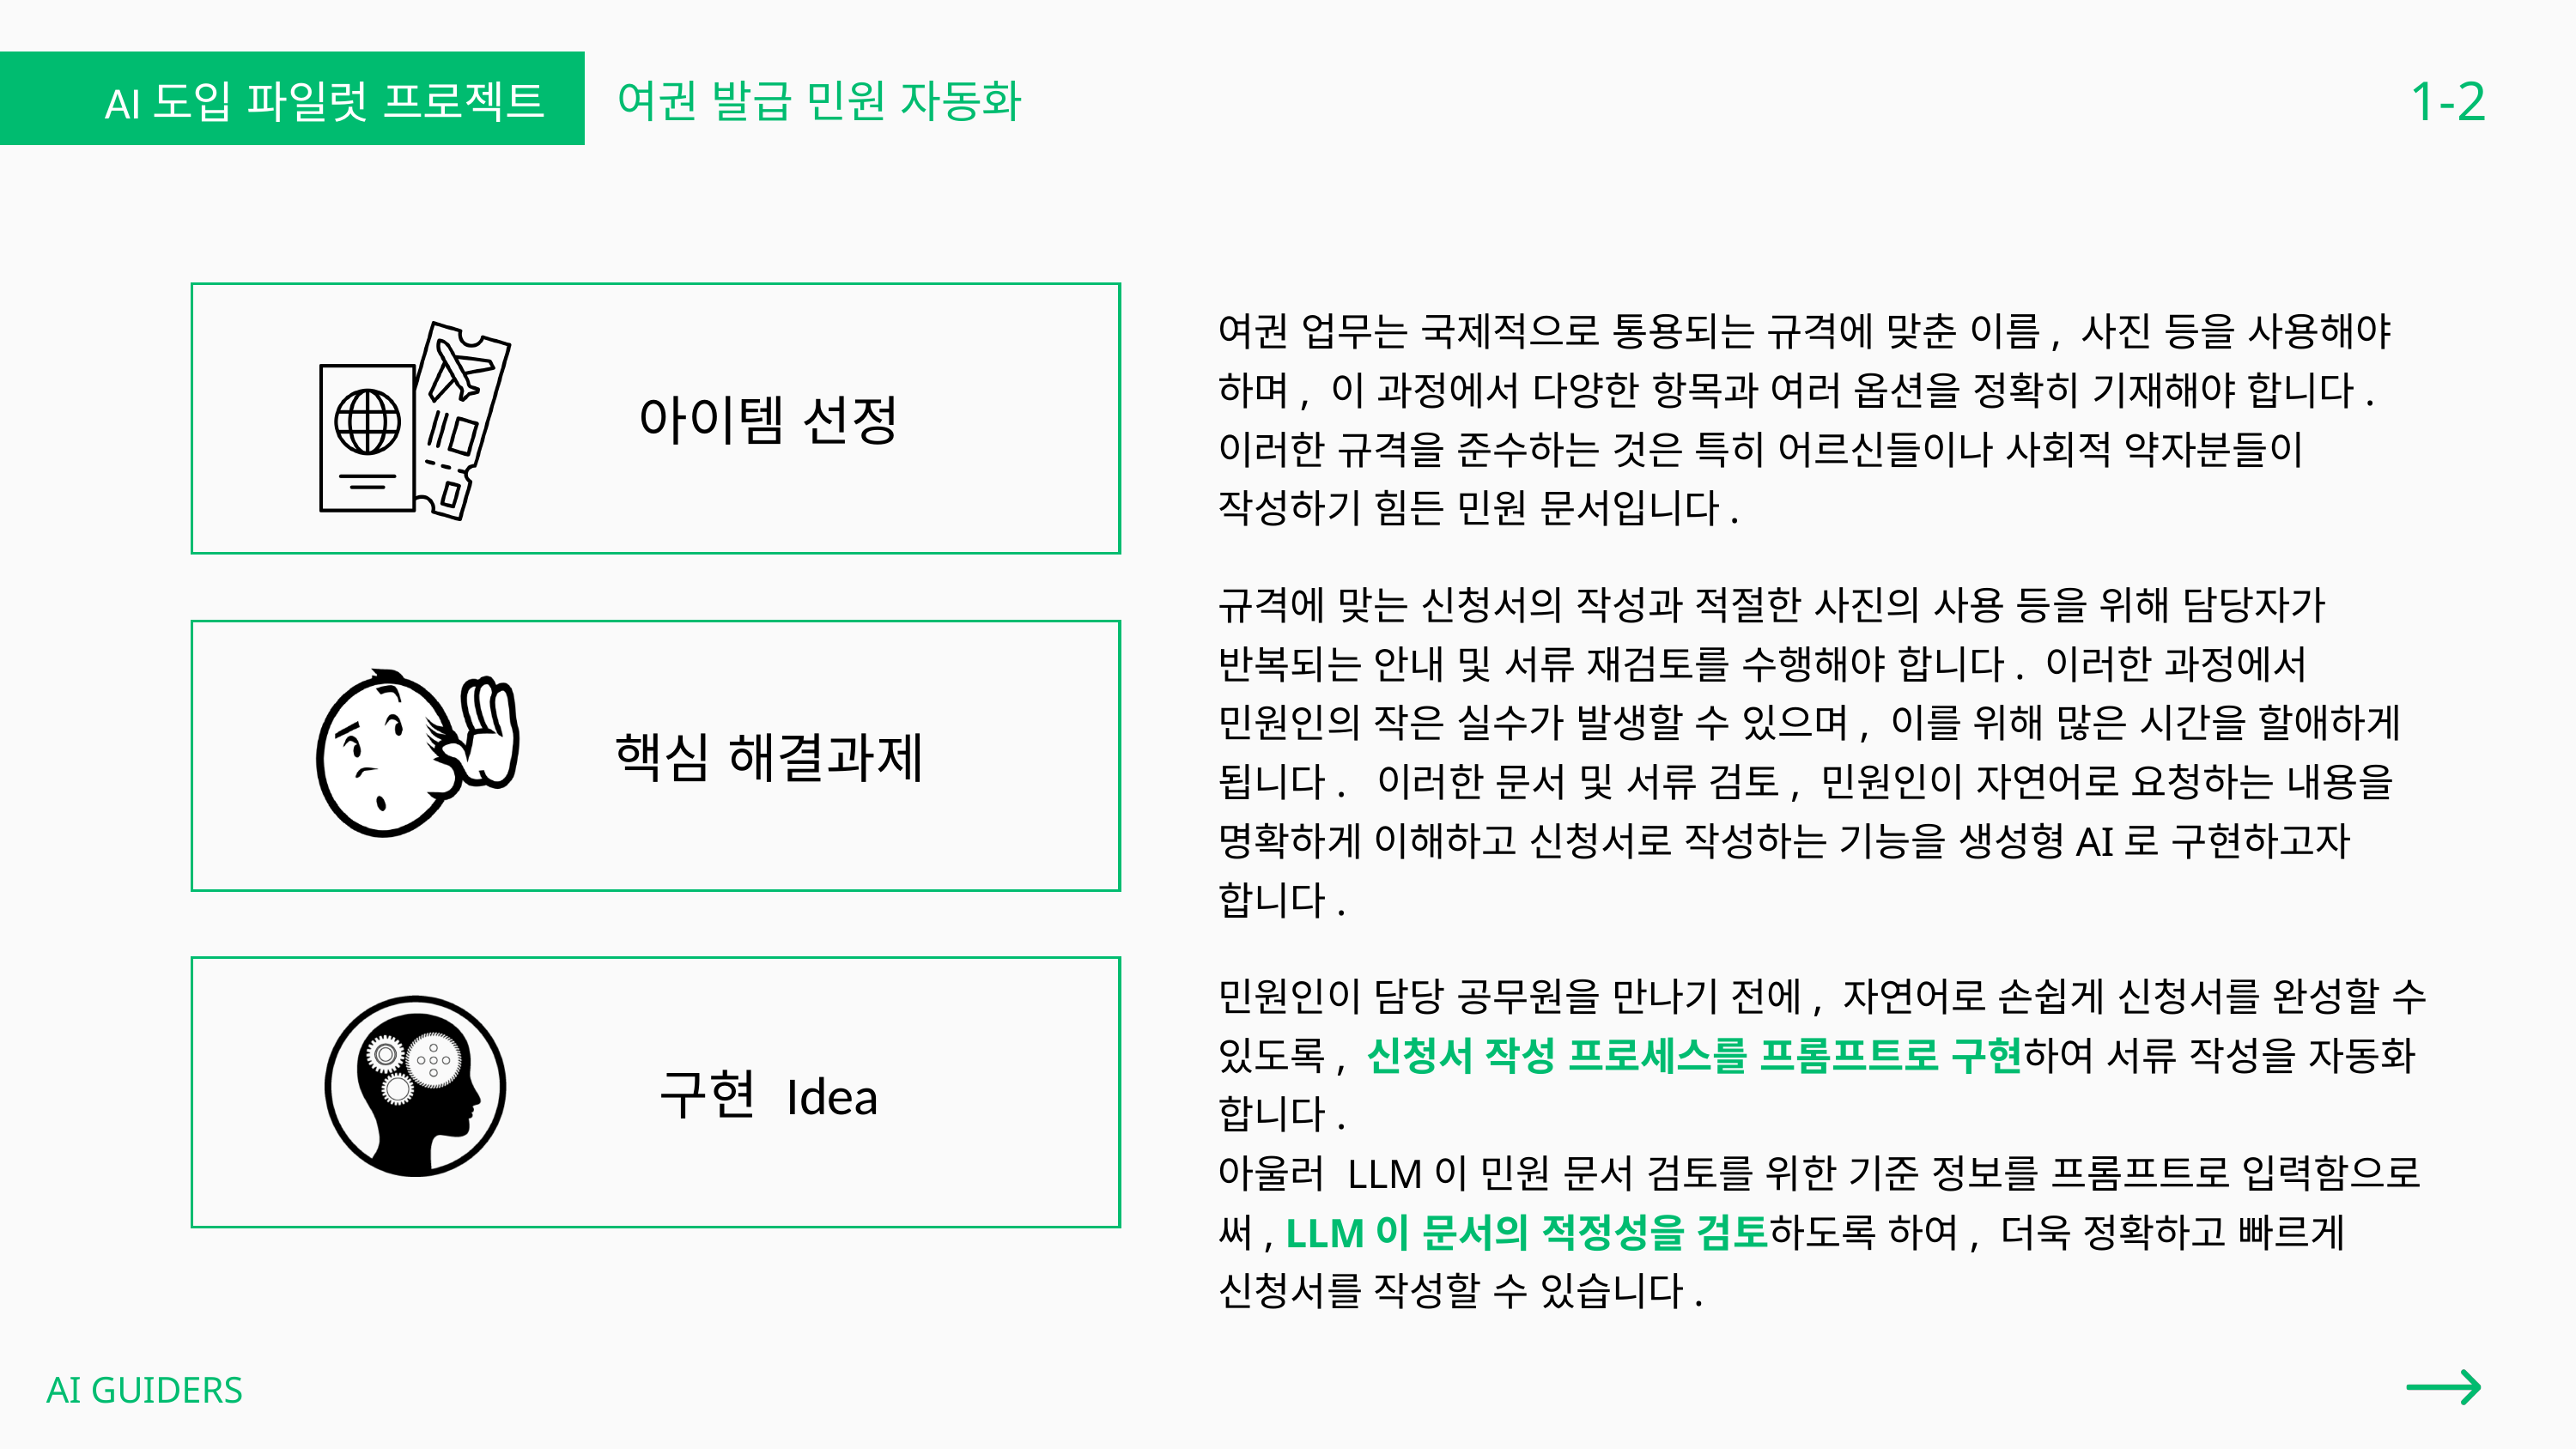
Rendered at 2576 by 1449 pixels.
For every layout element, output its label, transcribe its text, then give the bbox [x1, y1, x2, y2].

text_box [2406, 1369, 2482, 1405]
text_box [191, 283, 1121, 554]
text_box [0, 51, 586, 145]
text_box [191, 620, 1121, 891]
text_box AI GUIDERS [15, 1360, 276, 1411]
text_box 규격에 맞는 신청서의 작성과 적절한 사진의 사용 등을 위해 담당자가 반복되는 안내 및 서류 재검토를 수행해야 합니다. 이러한 과정에서 민원인의 작은 실수가 발생할 수 있으며, 이를 위해 많은 시간을 할애하게 됩니다. 이러한 문서 및 서류 검토, 민원인이 자연어로 요청하는 내용을 명확하게 이해하고 신청서로 작성하는 기능을 생성형AI로 구현하고자 합니다. [1218, 568, 2432, 924]
picture [313, 667, 521, 838]
text_box 여권 업무는 국제적으로 통용되는 규격에 맞춘 이름, 사진 등을 사용해야 하며, 이 과정에서 다양한 항목과 여러 옵션을 정확히 기재해야 합니다. 이러한 규격을 준수하는 것은 특히 어르신들이나 사회적 약자분들이 작성하기 힘든 민원 문서입니다. [1218, 295, 2432, 532]
text_box 구현 Idea [578, 1050, 962, 1126]
picture [325, 995, 507, 1177]
picture [315, 321, 515, 521]
text_box [191, 937, 1120, 1228]
text_box 민원인이 담당 공무원을 만나기 전에, 자연어로 손쉽게 신청서를 완성할 수 있도록, 신청서 작성 프로세스를 프롬프트로 구현하여 서류 작성을 자동화 합니다. 아울러 LLM이 민원 문서 검토를 위한 기준 정보를 프롬프트로 입력함으로써, LLM이 문서의 적정성을 검토하도록 하여, 더욱 정확하고 빠르게 신청서를 작성할 수 있습니다. [1218, 960, 2469, 1315]
text_box 여권 발급 민원 자동화 [617, 64, 1149, 127]
text_box 1-2 [2406, 56, 2490, 132]
